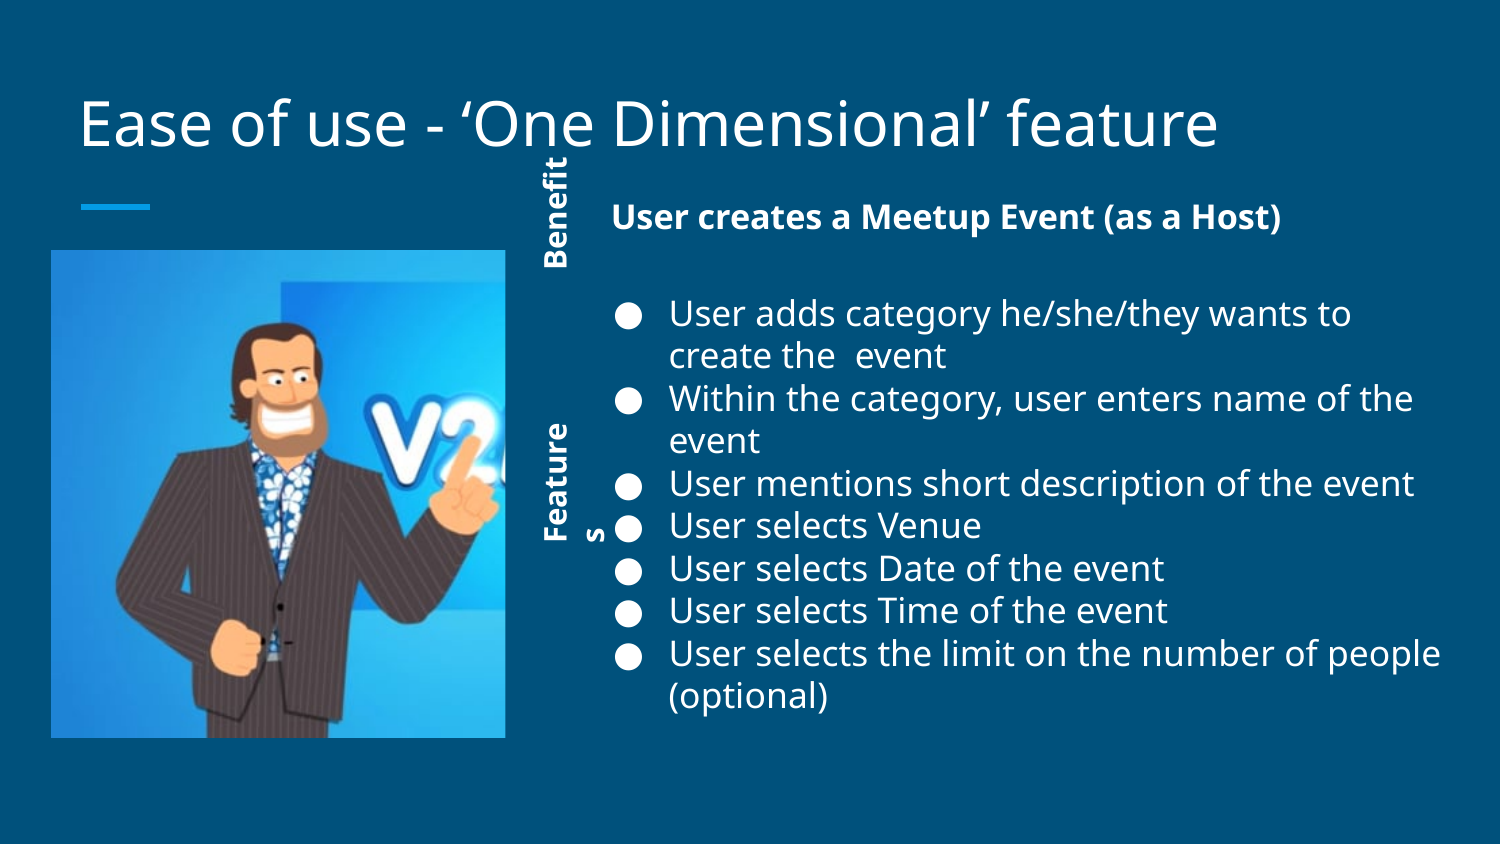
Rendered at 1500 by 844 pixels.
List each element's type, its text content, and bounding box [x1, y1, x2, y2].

list User creates a Meetup Event (as a Host) [588, 173, 1460, 251]
text_box User adds category he/she/they wants to create the event Within the category, user enters name of the event User mentions short description of the event User selects Venue User selects Date of the event User selects Time of the event User selects the limit on the number of people (optional) [578, 275, 1474, 731]
picture [52, 251, 505, 737]
text_box Benefit [520, 136, 588, 286]
text_box Features [520, 396, 626, 559]
title Ease of use - ‘One Dimensional’ feature [63, 61, 1437, 174]
